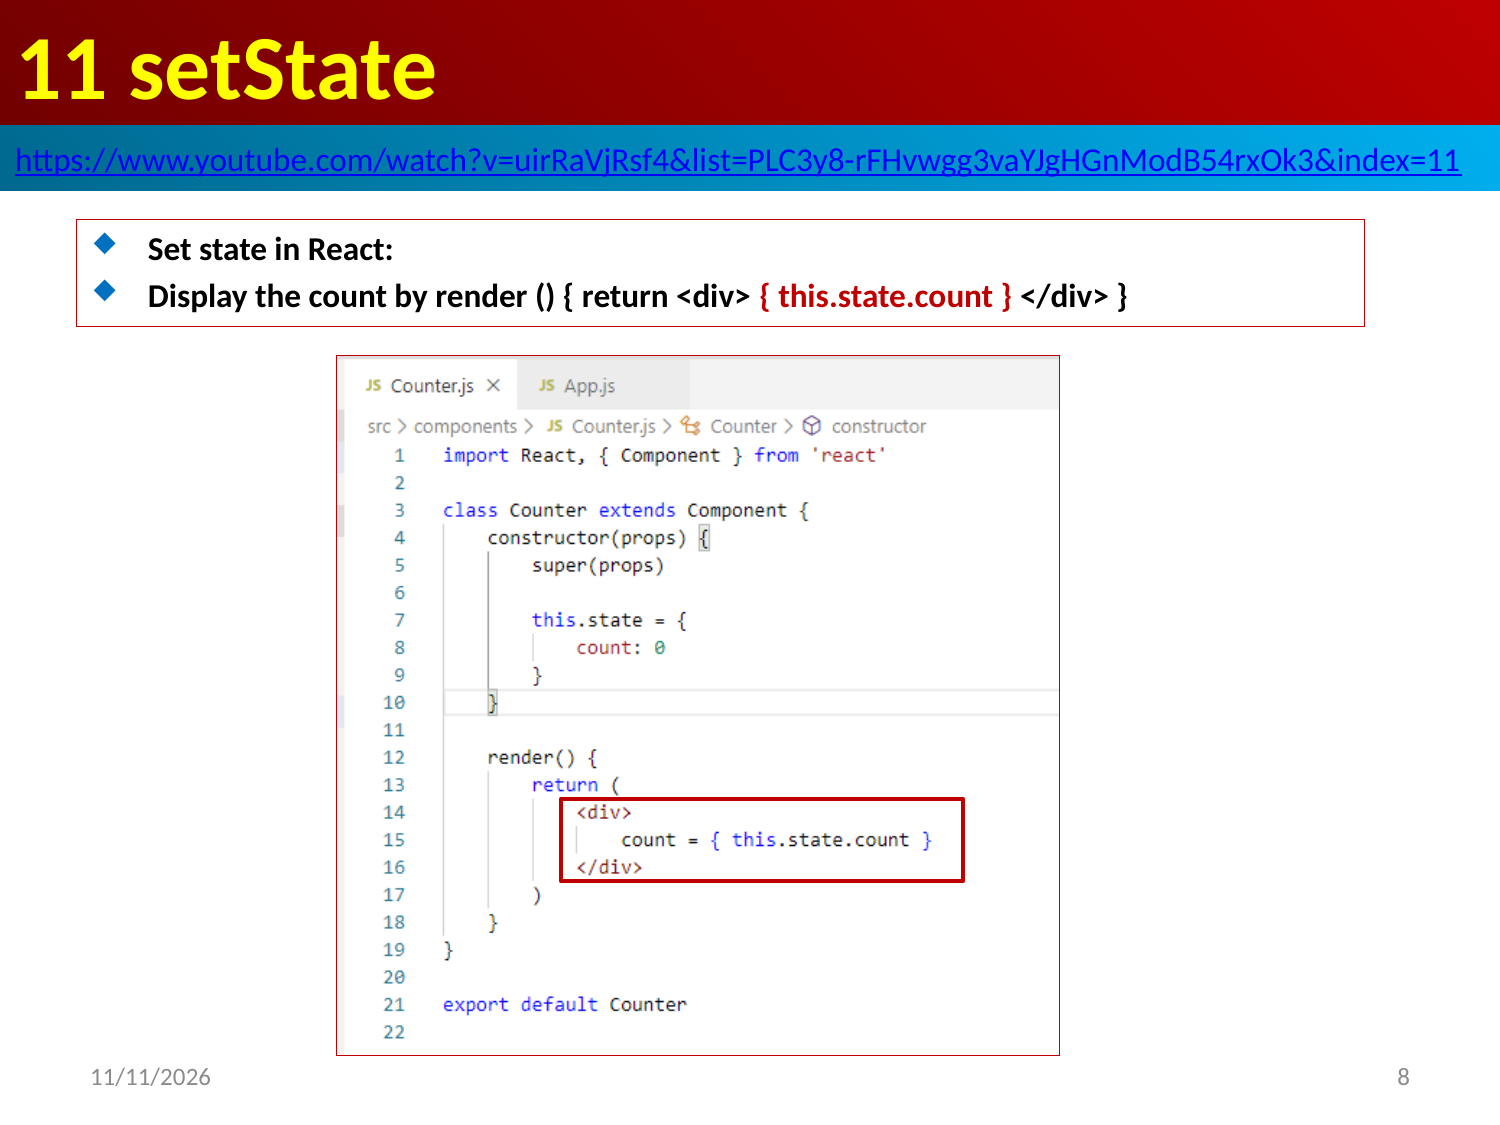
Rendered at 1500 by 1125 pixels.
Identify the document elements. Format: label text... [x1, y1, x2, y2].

picture [336, 355, 1060, 1056]
title 11 setState [0, 0, 1500, 125]
subtitle Set state in React: Display the count by render () { return <div> { this.state.count } </div> } [76, 219, 1365, 327]
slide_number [75, 1042, 425, 1109]
slide_number 8 [1074, 1042, 1425, 1109]
text_box https://www.youtube.com/watch?v=uirRaVjRsf4&list=PLC3y8-rFHvwgg3vaYJgHGnModB54rxOk3&index=11 [0, 125, 1500, 191]
